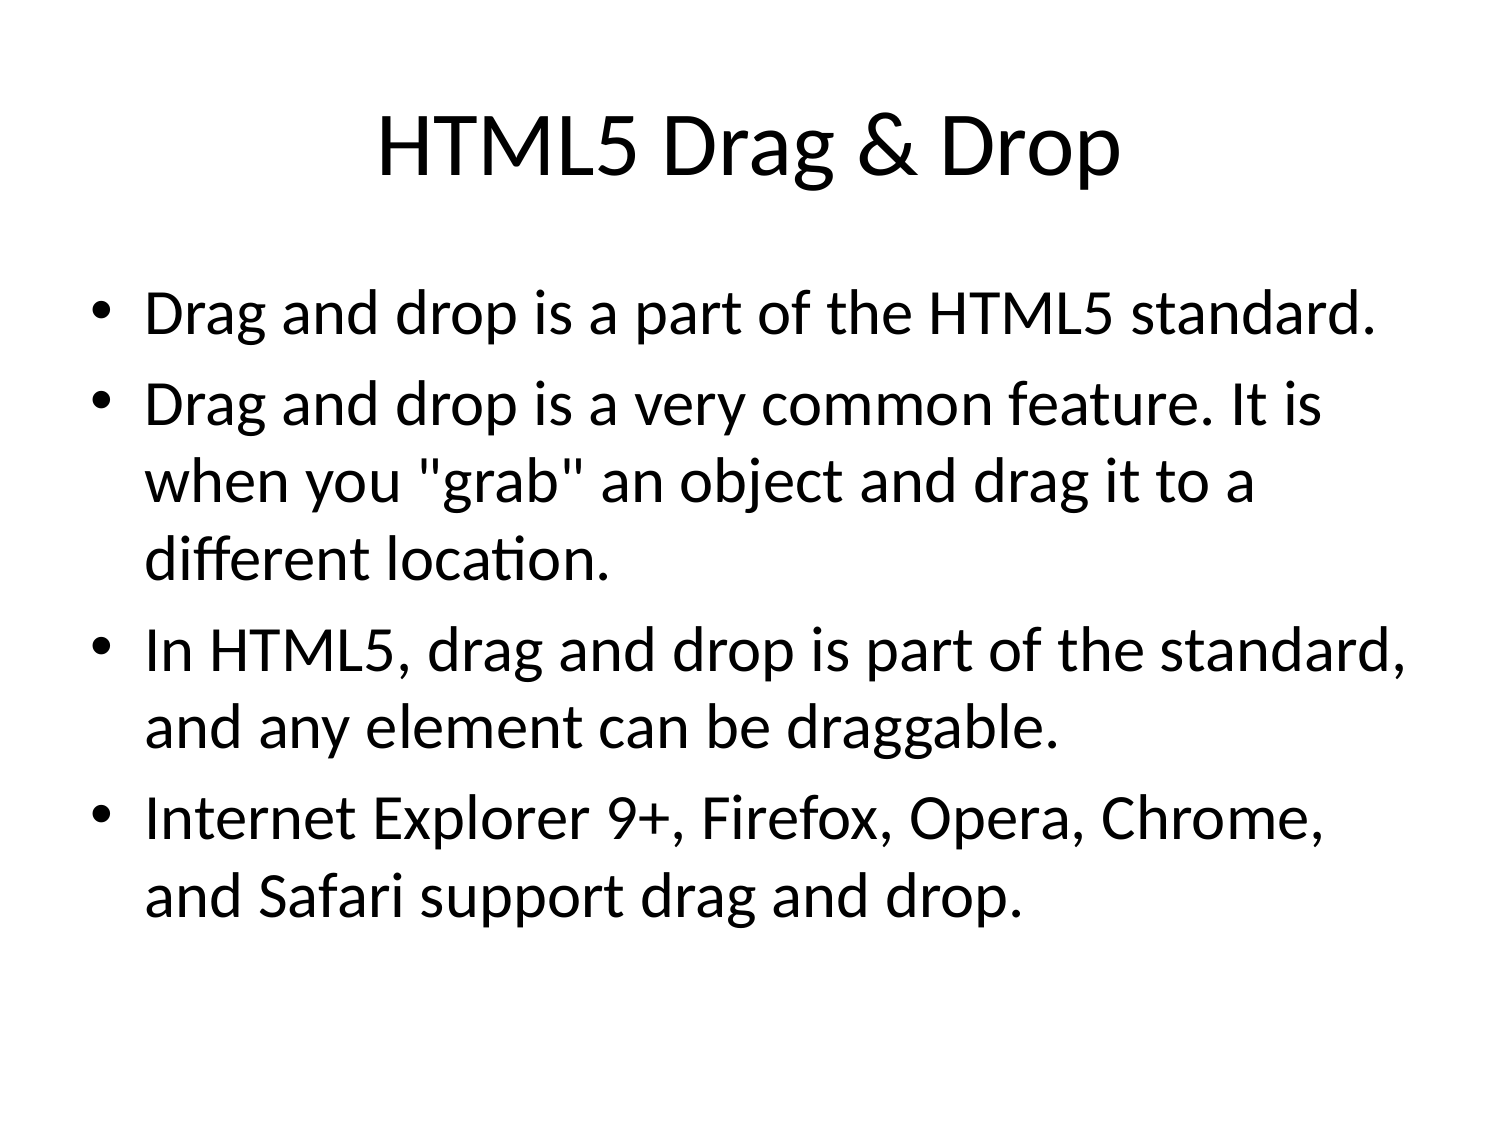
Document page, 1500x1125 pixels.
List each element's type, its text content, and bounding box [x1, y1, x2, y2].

list Drag and drop is a part of the HTML5 standard. Drag and drop is a very common feature. It is when you "grab" an object and drag it to a different location. In HTML5, drag and drop is part of the standard, and any element can be draggable. Internet Explorer 9+, Firefox, Opera, Chrome, and Safari support drag and drop. [75, 262, 1425, 1005]
title HTML5 Drag & Drop [75, 45, 1425, 233]
